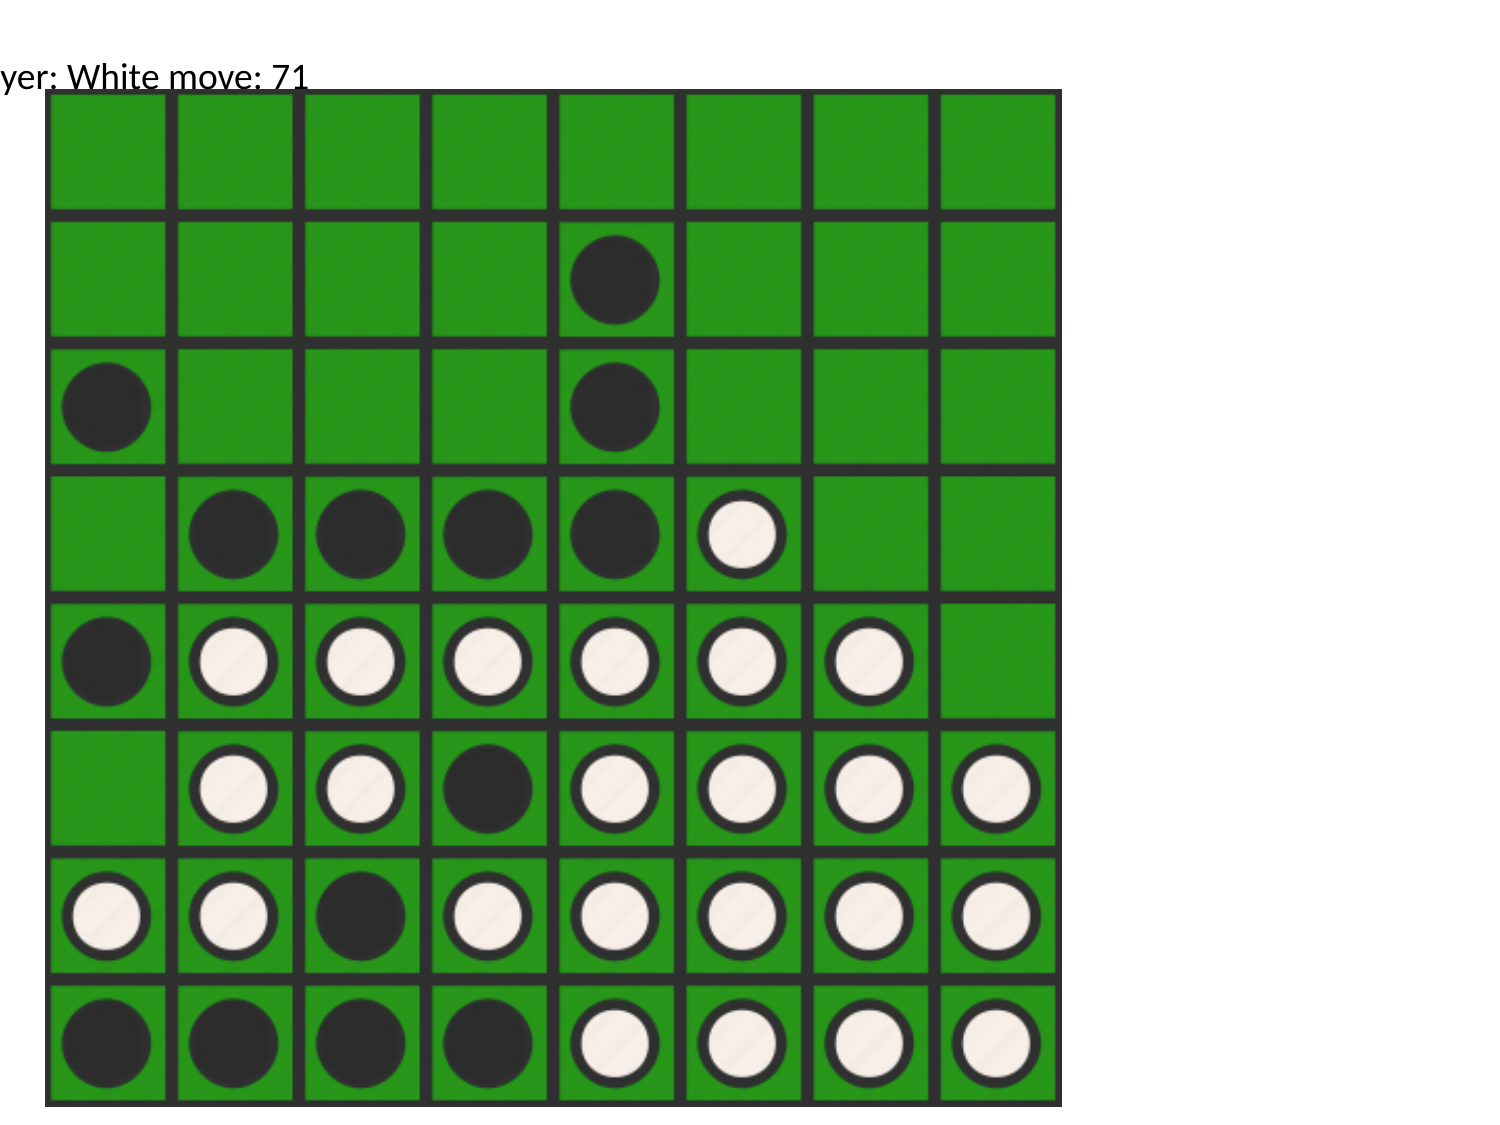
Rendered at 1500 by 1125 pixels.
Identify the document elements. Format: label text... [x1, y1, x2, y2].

text_box turn: 34 player: White move: 71 [0, 44, 325, 105]
picture [44, 89, 1062, 1107]
